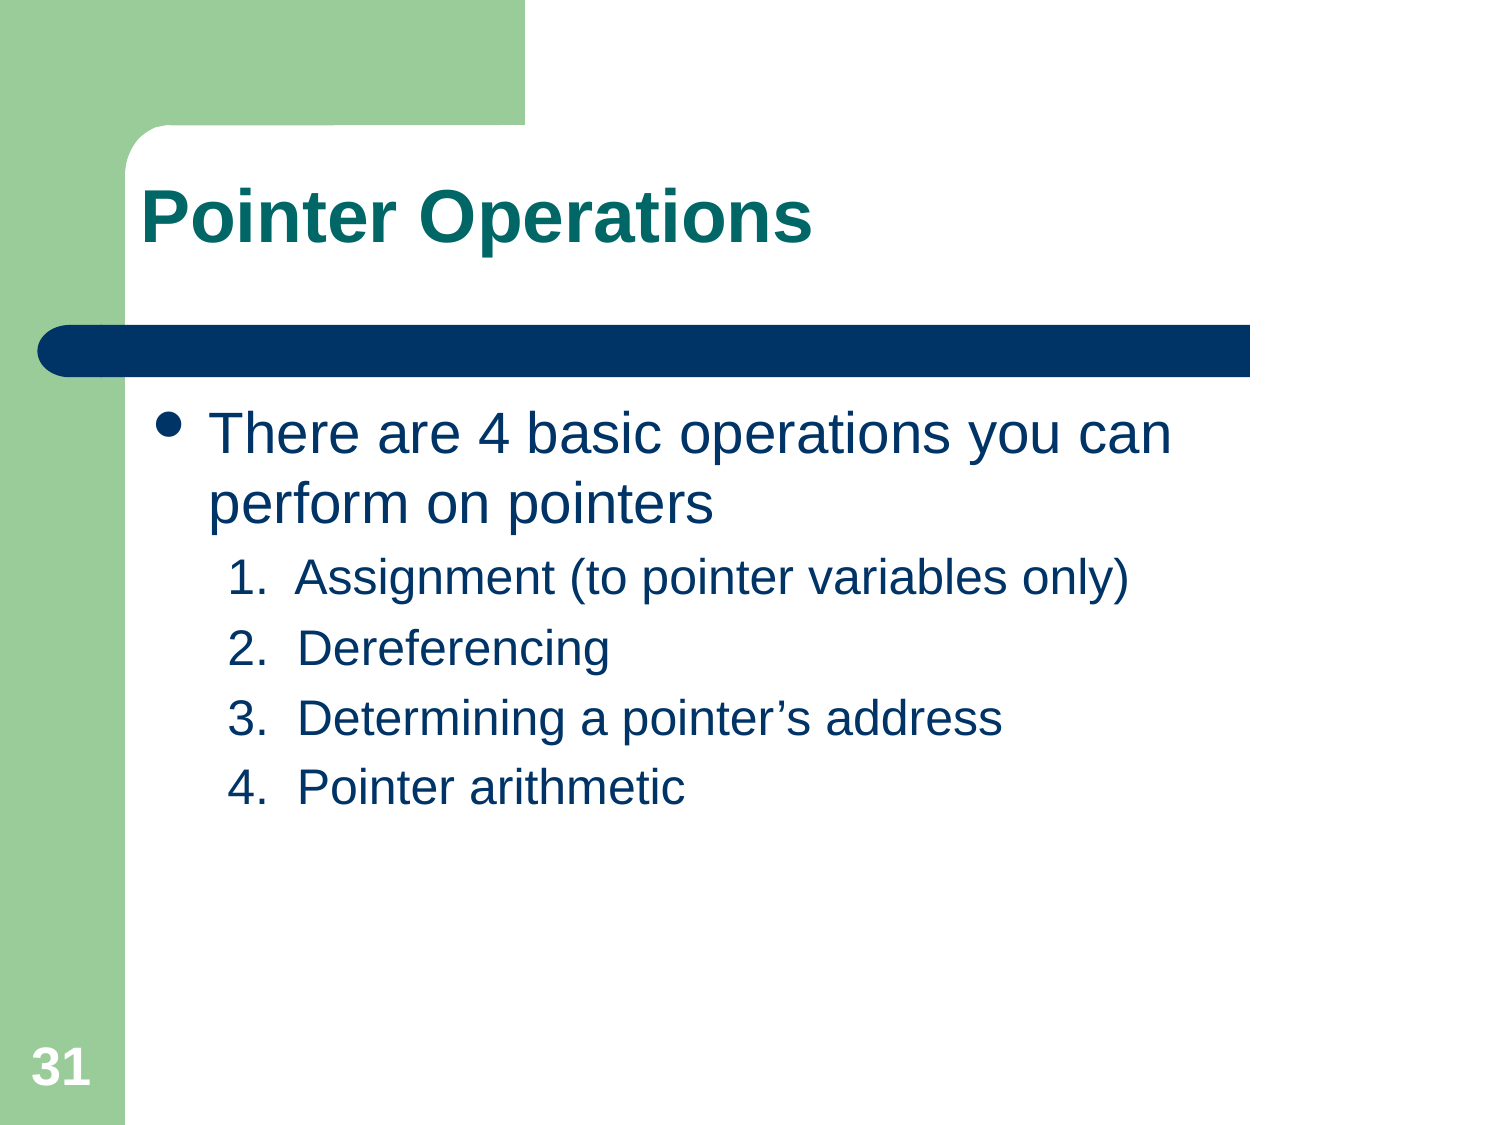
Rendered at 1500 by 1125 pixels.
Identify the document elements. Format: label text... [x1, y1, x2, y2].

title Pointer Operations [124, 124, 1426, 313]
list There are 4 basic operations you can perform on pointers 1. Assignment (to pointer variables only) 2. Dereferencing 3. Determining a pointer’s address 4. Pointer arithmetic [137, 387, 1400, 999]
slide_number 31 [13, 1023, 111, 1105]
